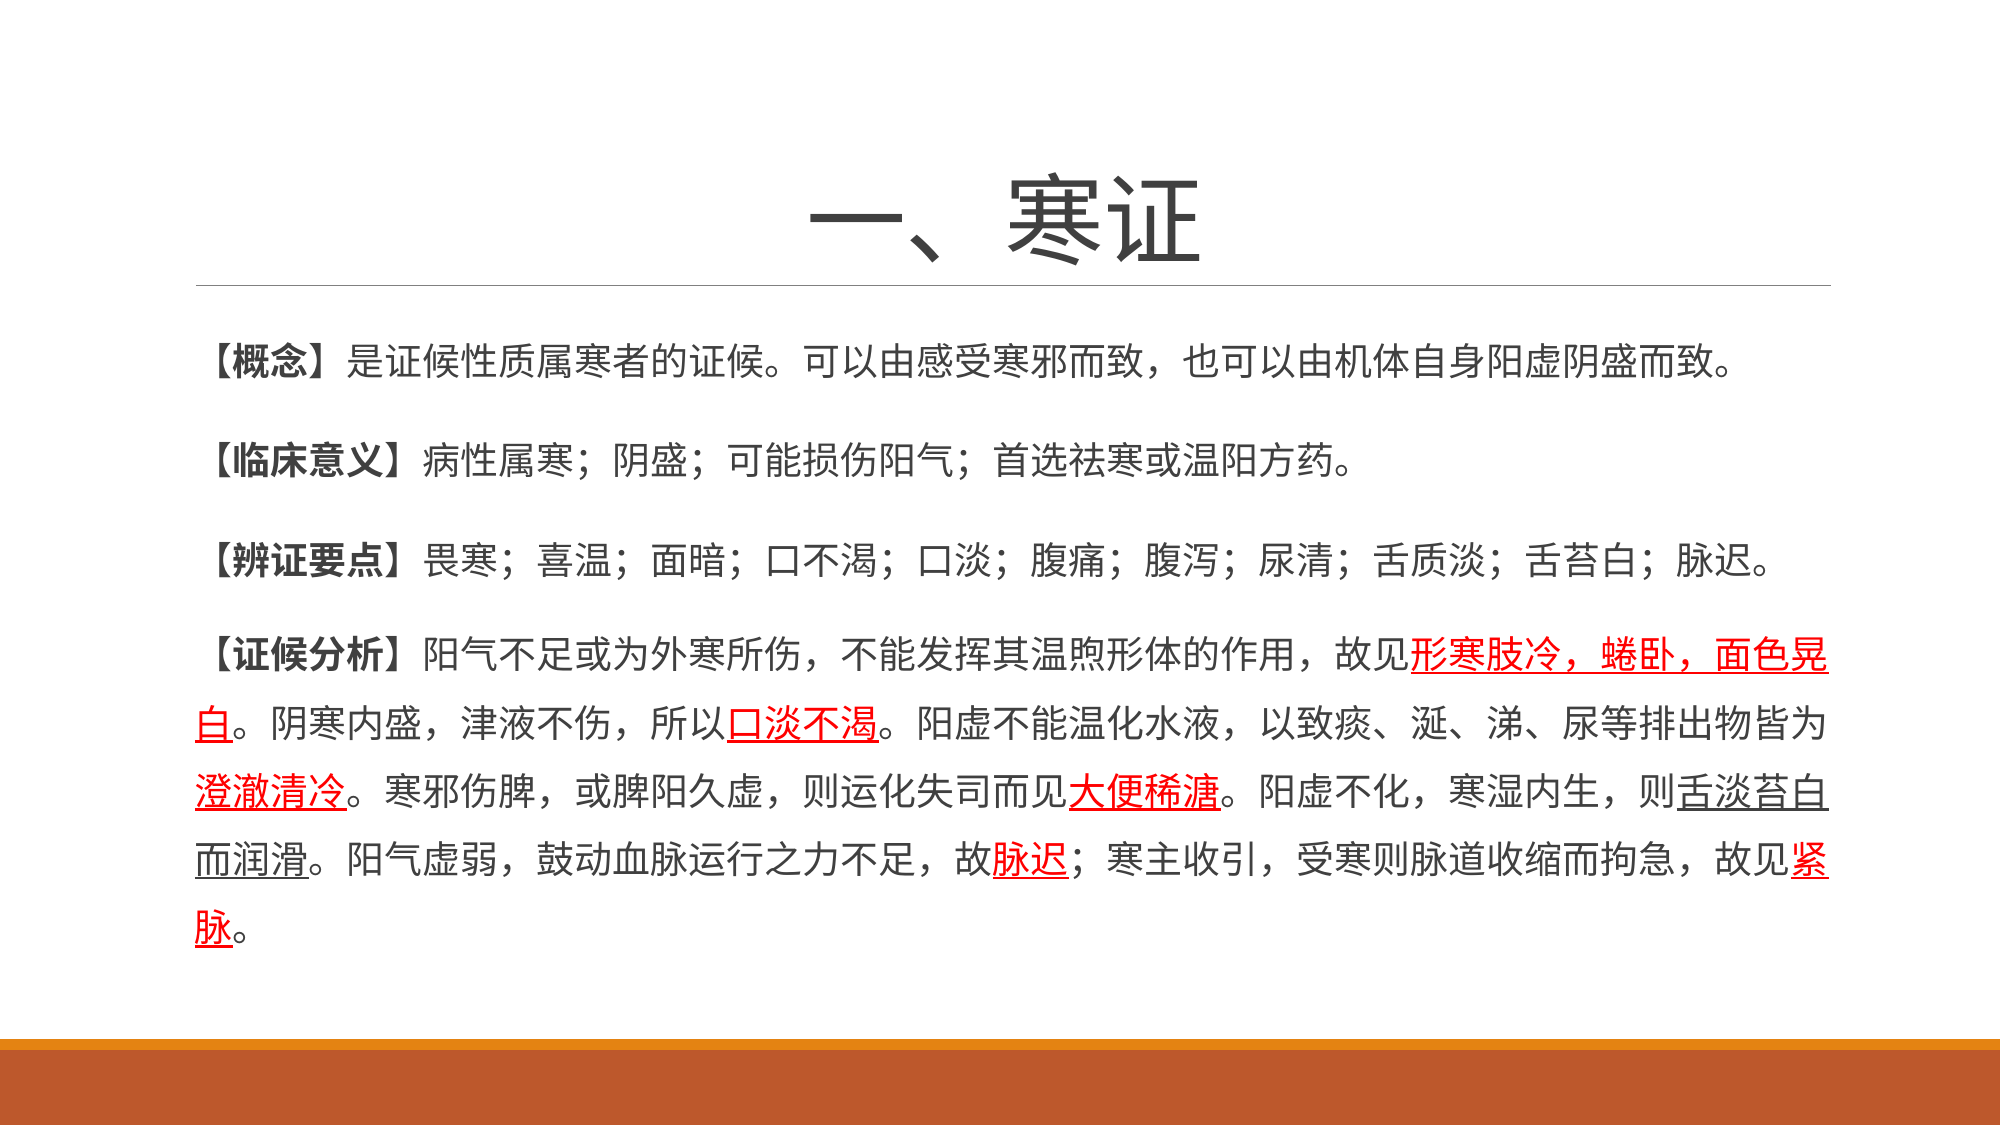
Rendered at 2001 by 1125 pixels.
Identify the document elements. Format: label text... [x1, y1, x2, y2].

list 【概念】是证候性质属寒者的证候。可以由感受寒邪而致，也可以由机体自身阳虚阴盛而致。 【临床意义】病性属寒；阴盛；可能损伤阳气；首选祛寒或温阳方药。 【辨证要点】畏寒；喜温；面暗；口不渴；口淡；腹痛；腹泻；尿清；舌质淡；舌苔白；脉迟。 【证候分析】阳气不足或为外寒所伤，不能发挥其温煦形体的作用，故见形寒肢冷，蜷卧，面色晃白。阴寒内盛，津液不伤，所以口淡不渴。阳虚不能温化水液，以致痰、涎、涕、尿等排出物皆为澄澈清冷。寒邪伤脾，或脾阳久虚，则运化失司而见大便稀溏。阳虚不化，寒湿内生，则舌淡苔白而润滑。阳气虚弱，鼓动血脉运行之力不足，故脉迟；寒主收引，受寒则脉道收缩而拘急，故见紧脉。 [180, 302, 1830, 963]
title 一、寒证 [180, 47, 1830, 285]
